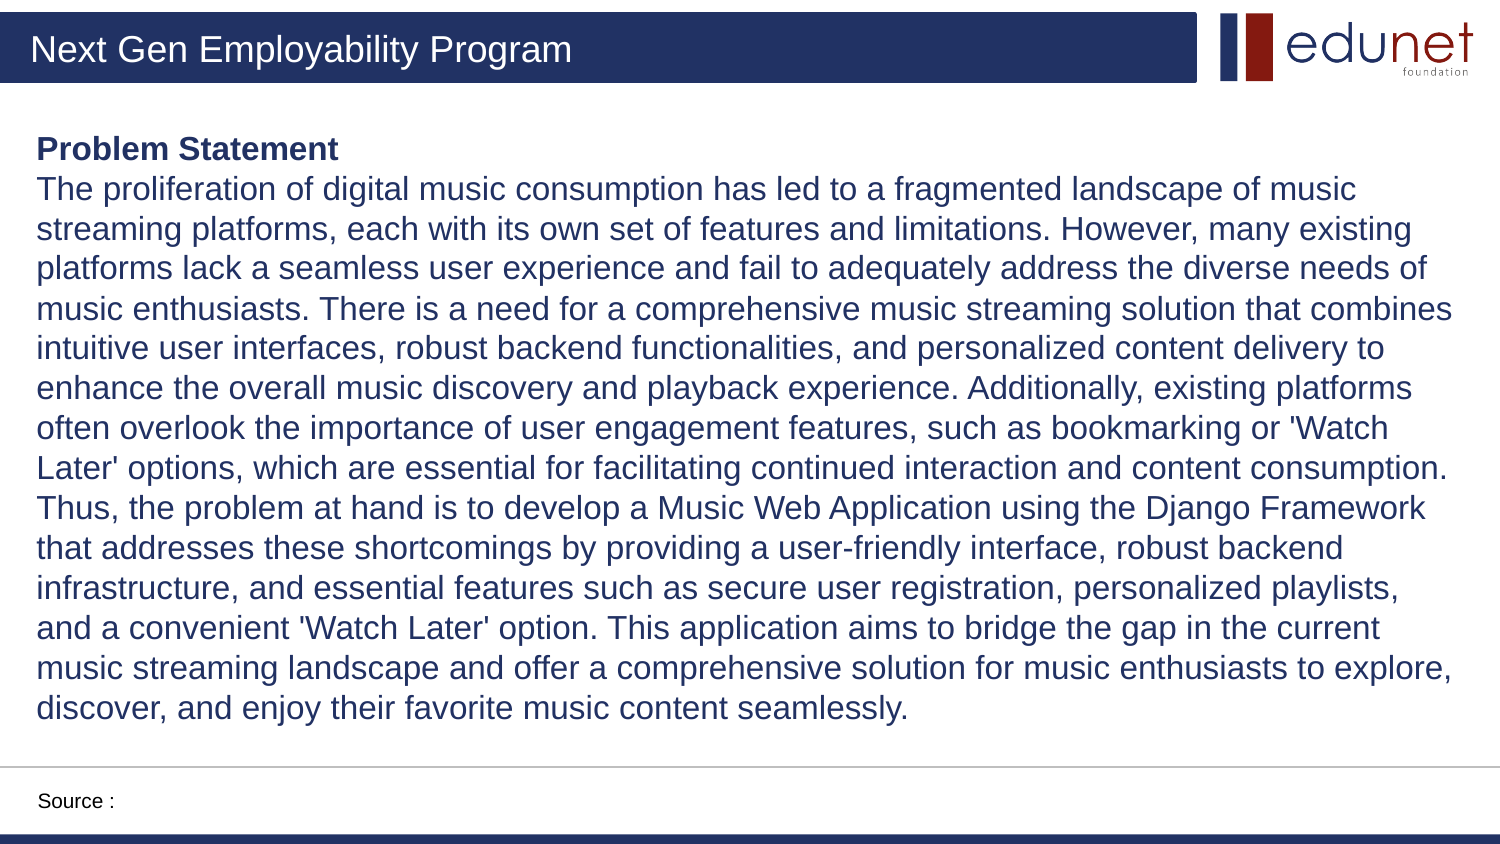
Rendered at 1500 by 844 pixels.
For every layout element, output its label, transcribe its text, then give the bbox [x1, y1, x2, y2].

picture [1279, 14, 1482, 83]
text_box Source : [22, 776, 139, 826]
title Problem Statement The proliferation of digital music consumption has led to a fragmented landscape of music streaming platforms, each with its own set of features and limitations. However, many existing platforms lack a seamless user experience and fail to adequately address the diverse needs of music enthusiasts. There is a need for a comprehensive music streaming solution that combines intuitive user interfaces, robust backend functionalities, and personalized content delivery to enhance the overall music discovery and playback experience. Additionally, existing platforms often overlook the importance of user engagement features, such as bookmarking or 'Watch Later' options, which are essential for facilitating continued interaction and content consumption. Thus, the problem at hand is to develop a Music Web Application using the Django Framework that addresses these shortcomings by providing a user-friendly interface, robust backend infrastructure, and essential features such as secure user registration, personalized playlists, and a convenient 'Watch Later' option. This application aims to bridge the gap in the current music streaming landscape and offer a comprehensive solution for music enthusiasts to explore, discover, and enjoy their favorite music content seamlessly. [21, 111, 1478, 766]
